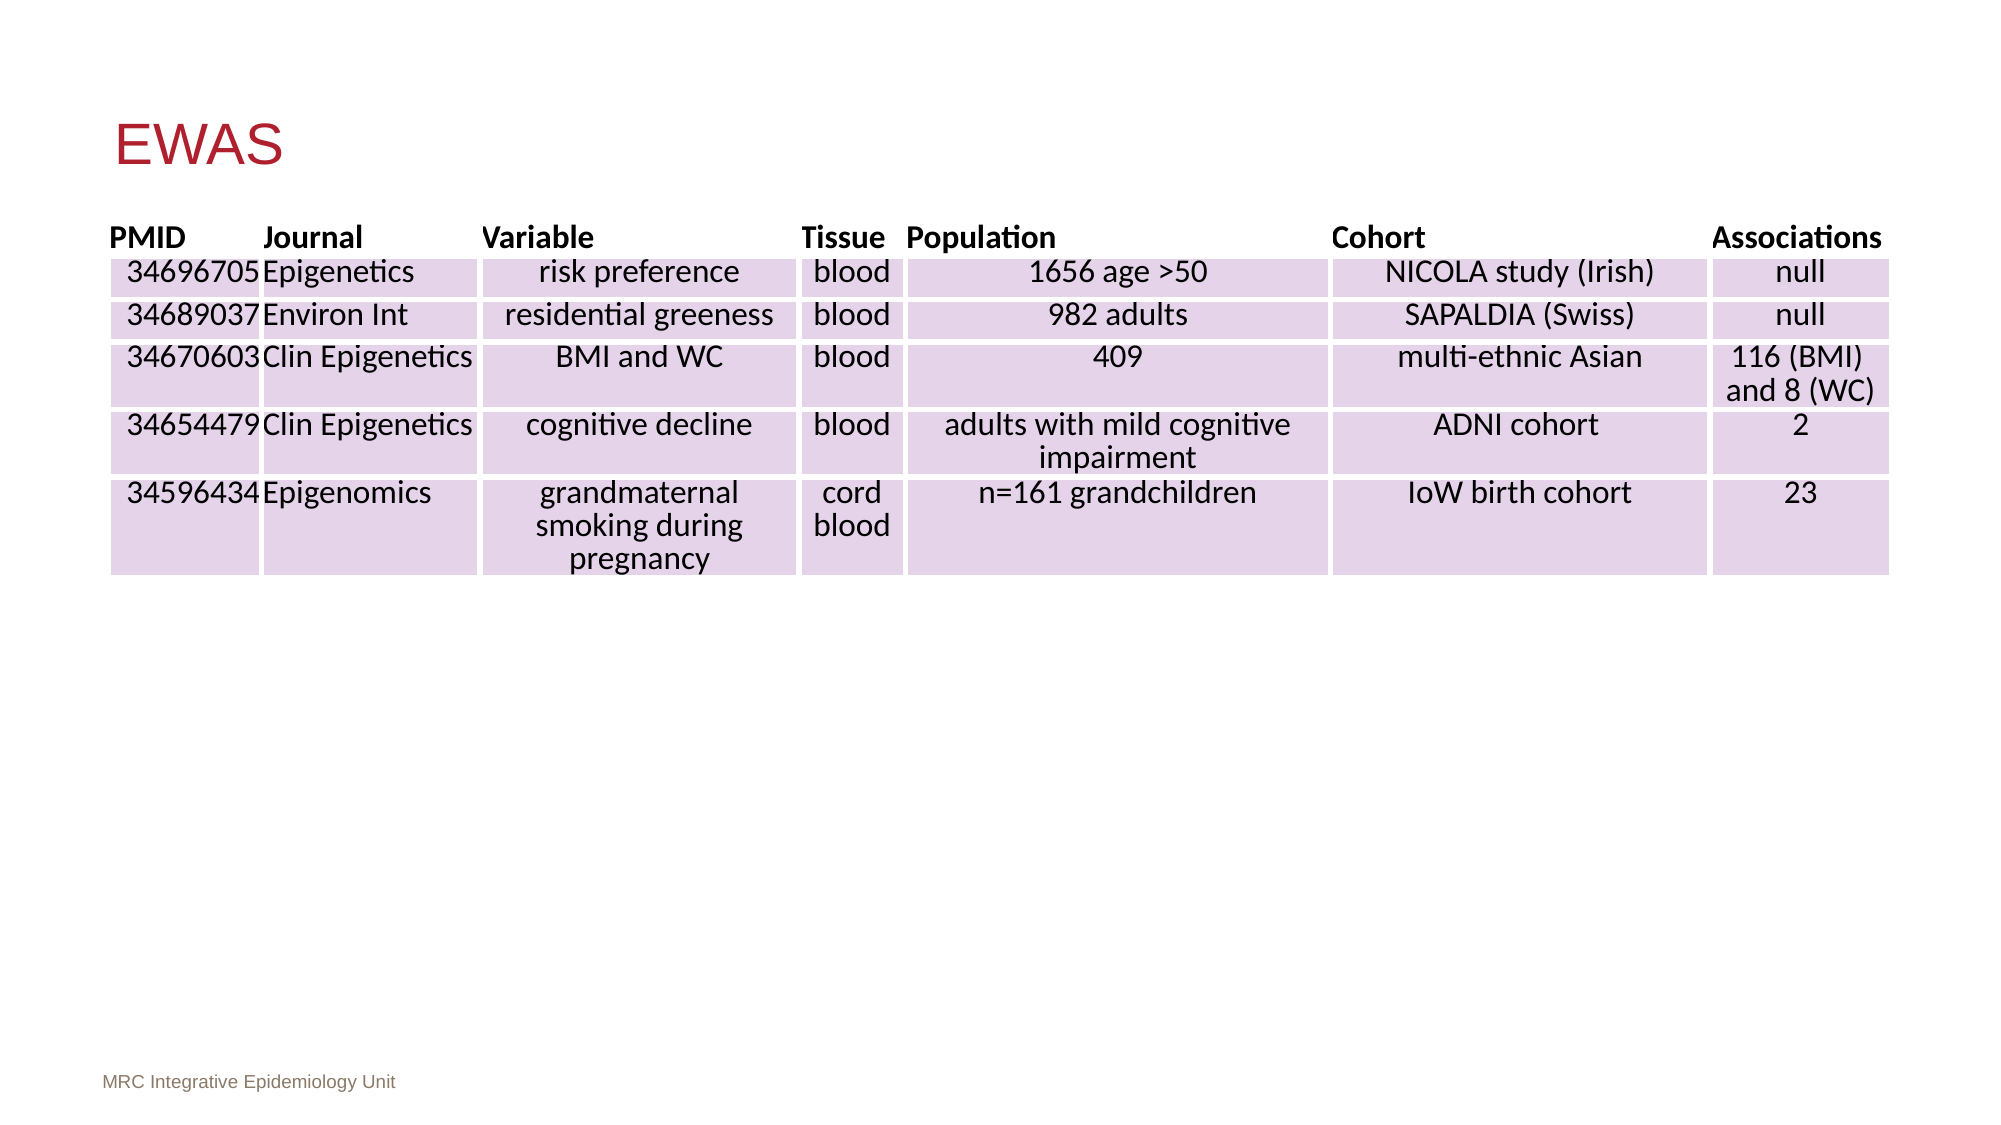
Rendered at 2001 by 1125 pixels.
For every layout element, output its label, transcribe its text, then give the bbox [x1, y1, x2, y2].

table_cell 116 (BMI) and 8 (WC) [1713, 345, 1889, 407]
table_header Variable [483, 217, 796, 254]
table_cell n=161 grandchildren [908, 480, 1328, 575]
table_header Tissue [802, 217, 903, 254]
table_cell null [1713, 259, 1889, 297]
table_header PMID [111, 217, 259, 254]
table_cell 23 [1713, 480, 1889, 575]
table_cell blood [802, 345, 903, 407]
table_cell residential greeness [483, 302, 796, 339]
table_cell multi-ethnic Asian [1333, 345, 1707, 407]
table_cell 34689037 [111, 302, 259, 339]
table_cell Epigenomics [264, 480, 477, 575]
table_cell blood [802, 302, 903, 339]
table_cell blood [802, 259, 903, 297]
table_cell Environ Int [264, 302, 477, 339]
table_cell grandmaternal smoking during pregnancy [483, 480, 796, 575]
table_header Cohort [1333, 217, 1707, 254]
table_cell cognitive decline [483, 412, 796, 474]
table_cell 1656 age >50 [908, 259, 1328, 297]
table_cell 34696705 [111, 259, 259, 297]
table_cell BMI and WC [483, 345, 796, 407]
table_header Journal [264, 217, 477, 254]
table_header Associations [1713, 217, 1889, 254]
table_cell ADNI cohort [1333, 412, 1707, 474]
table_cell Epigenetics [264, 259, 477, 297]
table_cell 34670603 [111, 345, 259, 407]
table_cell NICOLA study (Irish) [1333, 259, 1707, 297]
table_cell 34596434 [111, 480, 259, 575]
table_cell Clin Epigenetics [264, 412, 477, 474]
table_cell 2 [1713, 412, 1889, 474]
table_cell risk preference [483, 259, 796, 297]
table_header Population [908, 217, 1328, 254]
table_cell 34654479 [111, 412, 259, 474]
table_cell SAPALDIA (Swiss) [1333, 302, 1707, 339]
table_cell null [1713, 302, 1889, 339]
table_cell 409 [908, 345, 1328, 407]
table_cell adults with mild cognitive impairment [908, 412, 1328, 474]
title EWAS [99, 74, 1884, 209]
table_cell blood [802, 412, 903, 474]
table_cell IoW birth cohort [1333, 480, 1707, 575]
table_cell cord blood [802, 480, 903, 575]
table_cell 982 adults [908, 302, 1328, 339]
table_cell Clin Epigenetics [264, 345, 477, 407]
